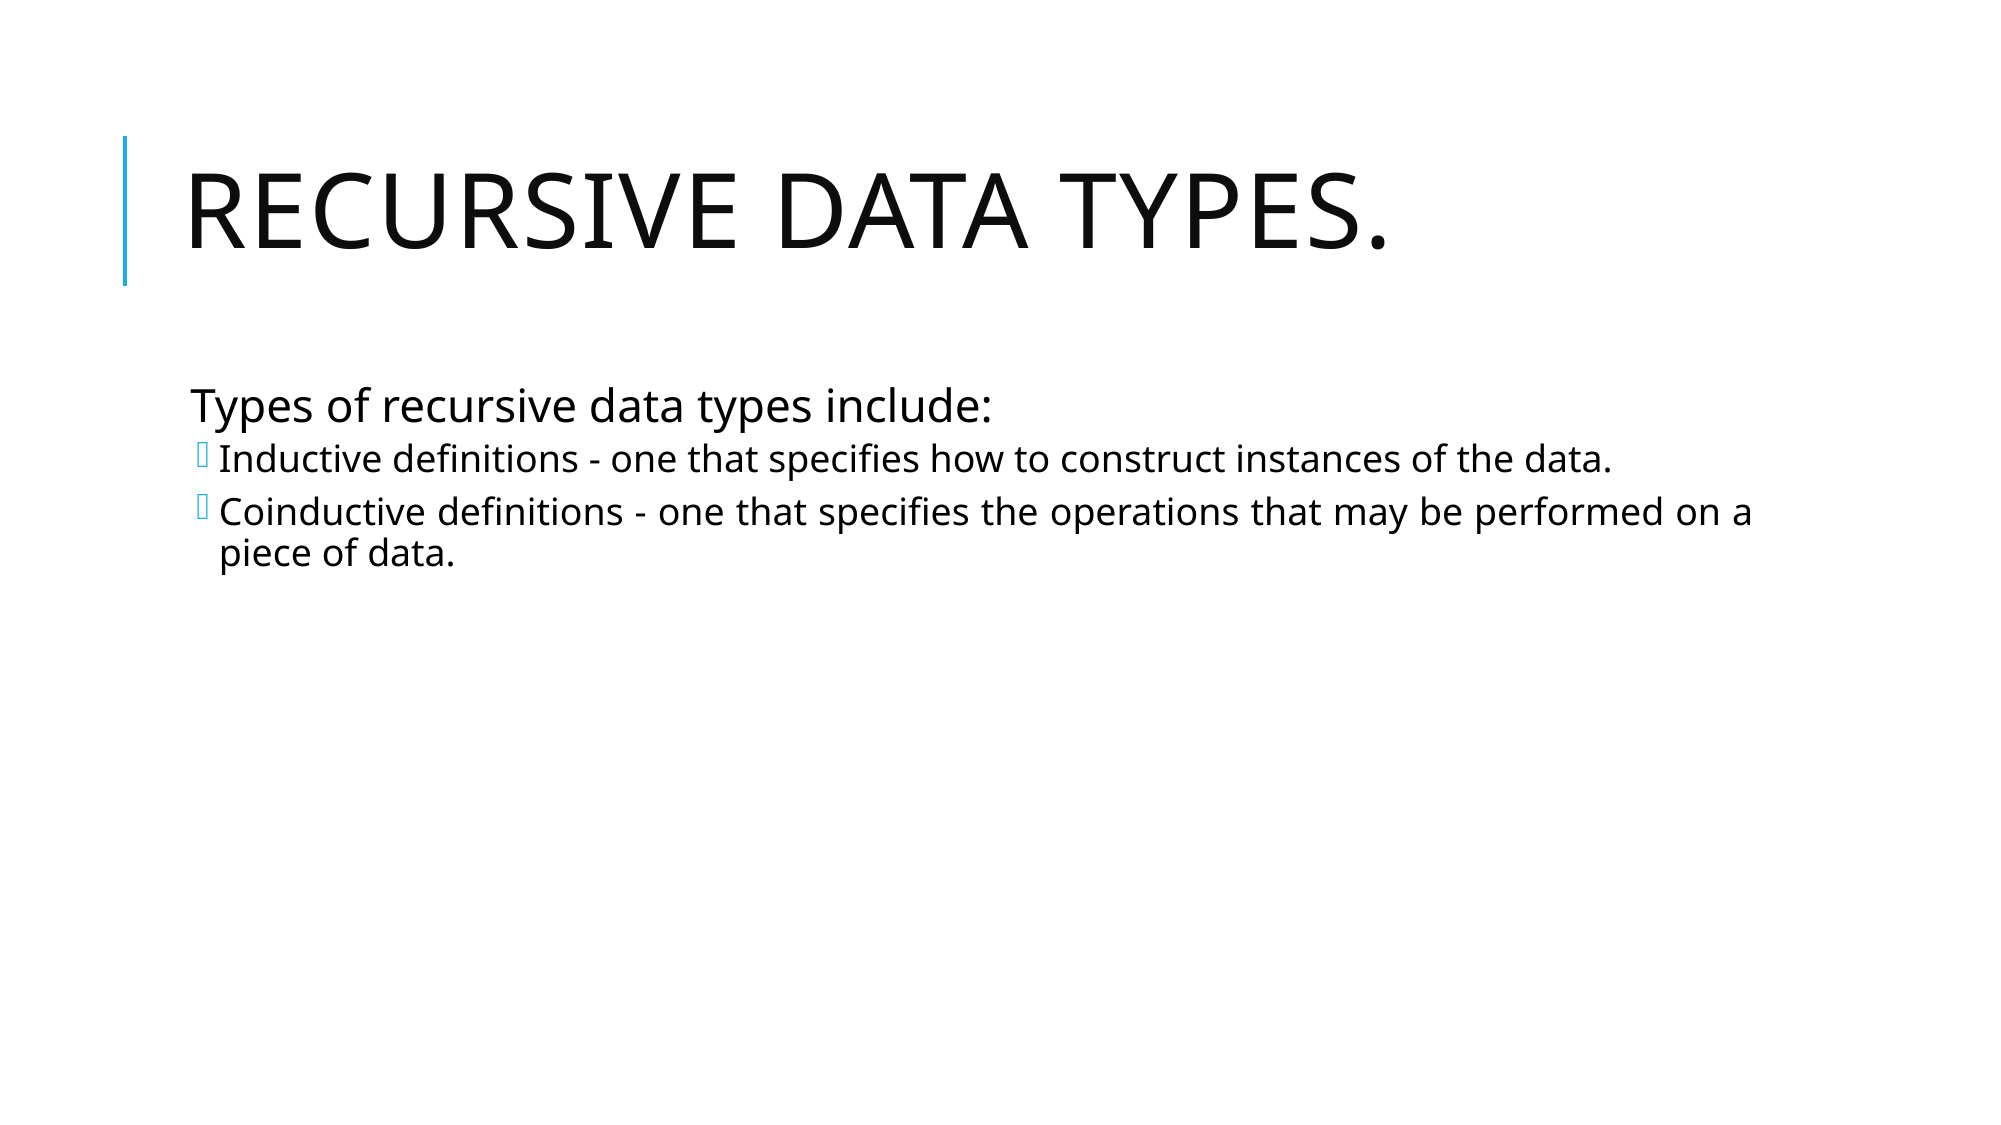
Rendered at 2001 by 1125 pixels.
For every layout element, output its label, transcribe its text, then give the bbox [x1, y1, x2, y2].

title Recursive data types. [168, 96, 1763, 342]
list Types of recursive data types include: Inductive definitions - one that specifies how to construct instances of the data. Coinductive definitions - one that specifies the operations that may be performed on a piece of data. [168, 375, 1763, 1035]
